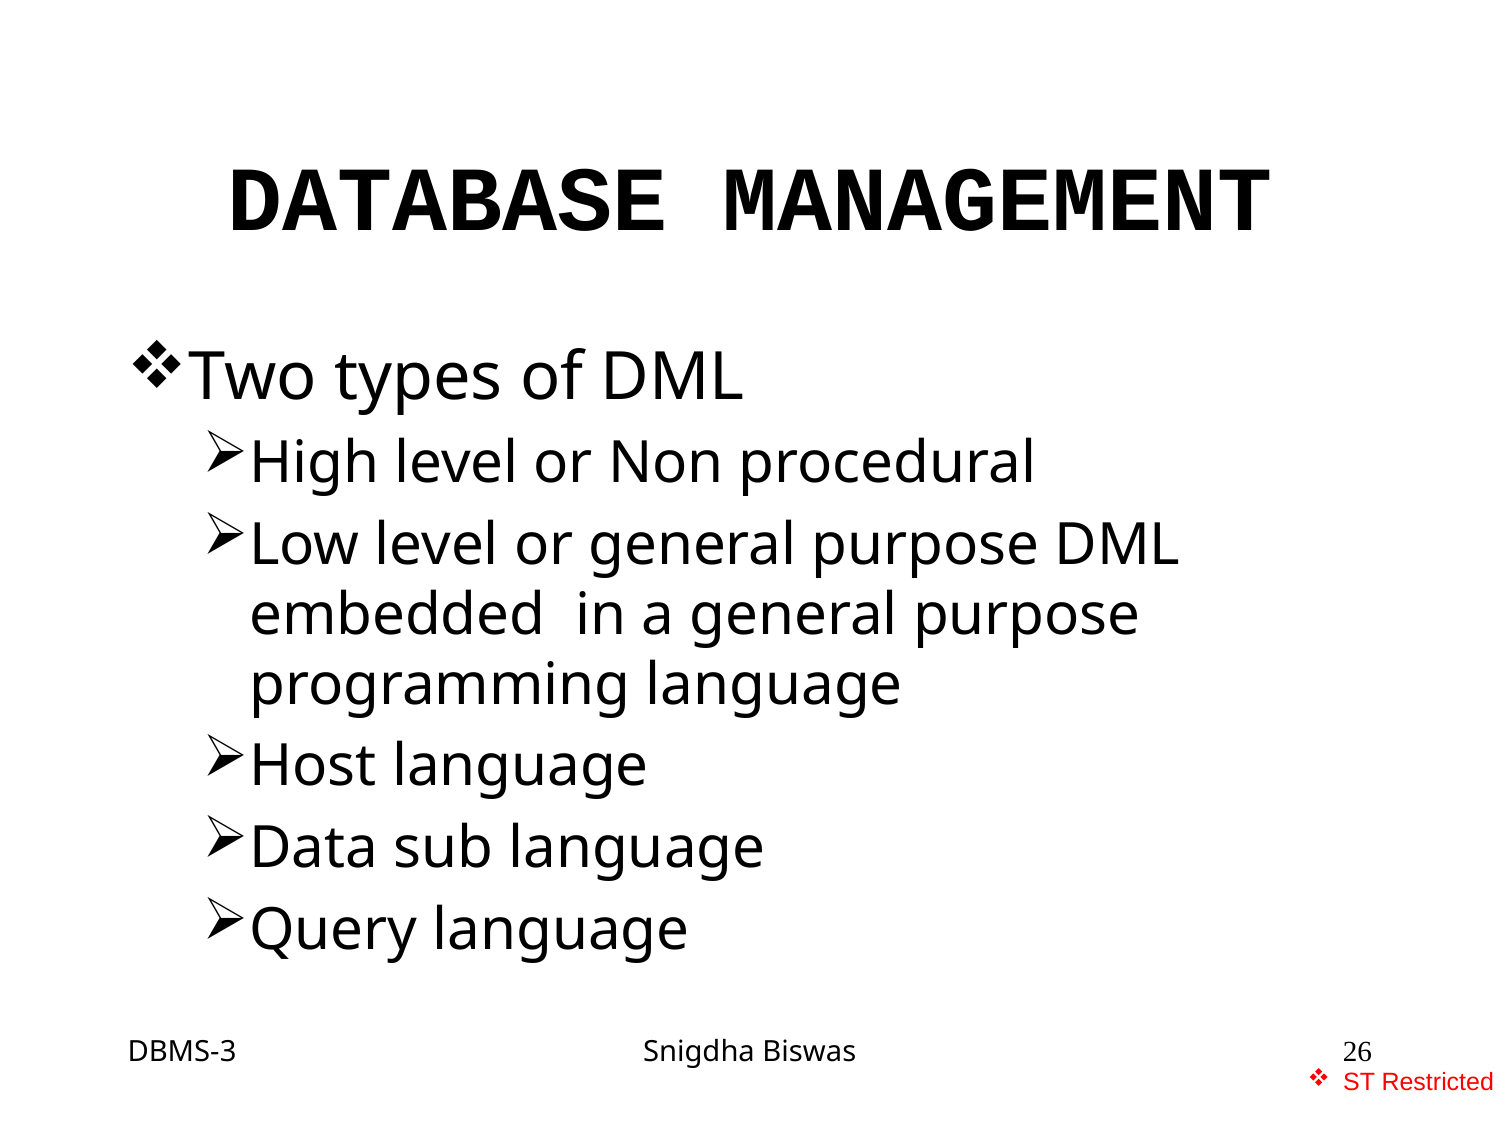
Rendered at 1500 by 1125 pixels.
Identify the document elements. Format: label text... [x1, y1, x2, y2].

title DATABASE MANAGEMENT [112, 99, 1388, 288]
slide_number DBMS-3 [112, 1024, 426, 1101]
slide_number 26 [1074, 1024, 1388, 1101]
list Two types of DML High level or Non procedural Low level or general purpose DML embedded in a general purpose programming language Host language Data sub language Query language [112, 324, 1388, 1001]
footer Snigdha Biswas [512, 1024, 988, 1101]
